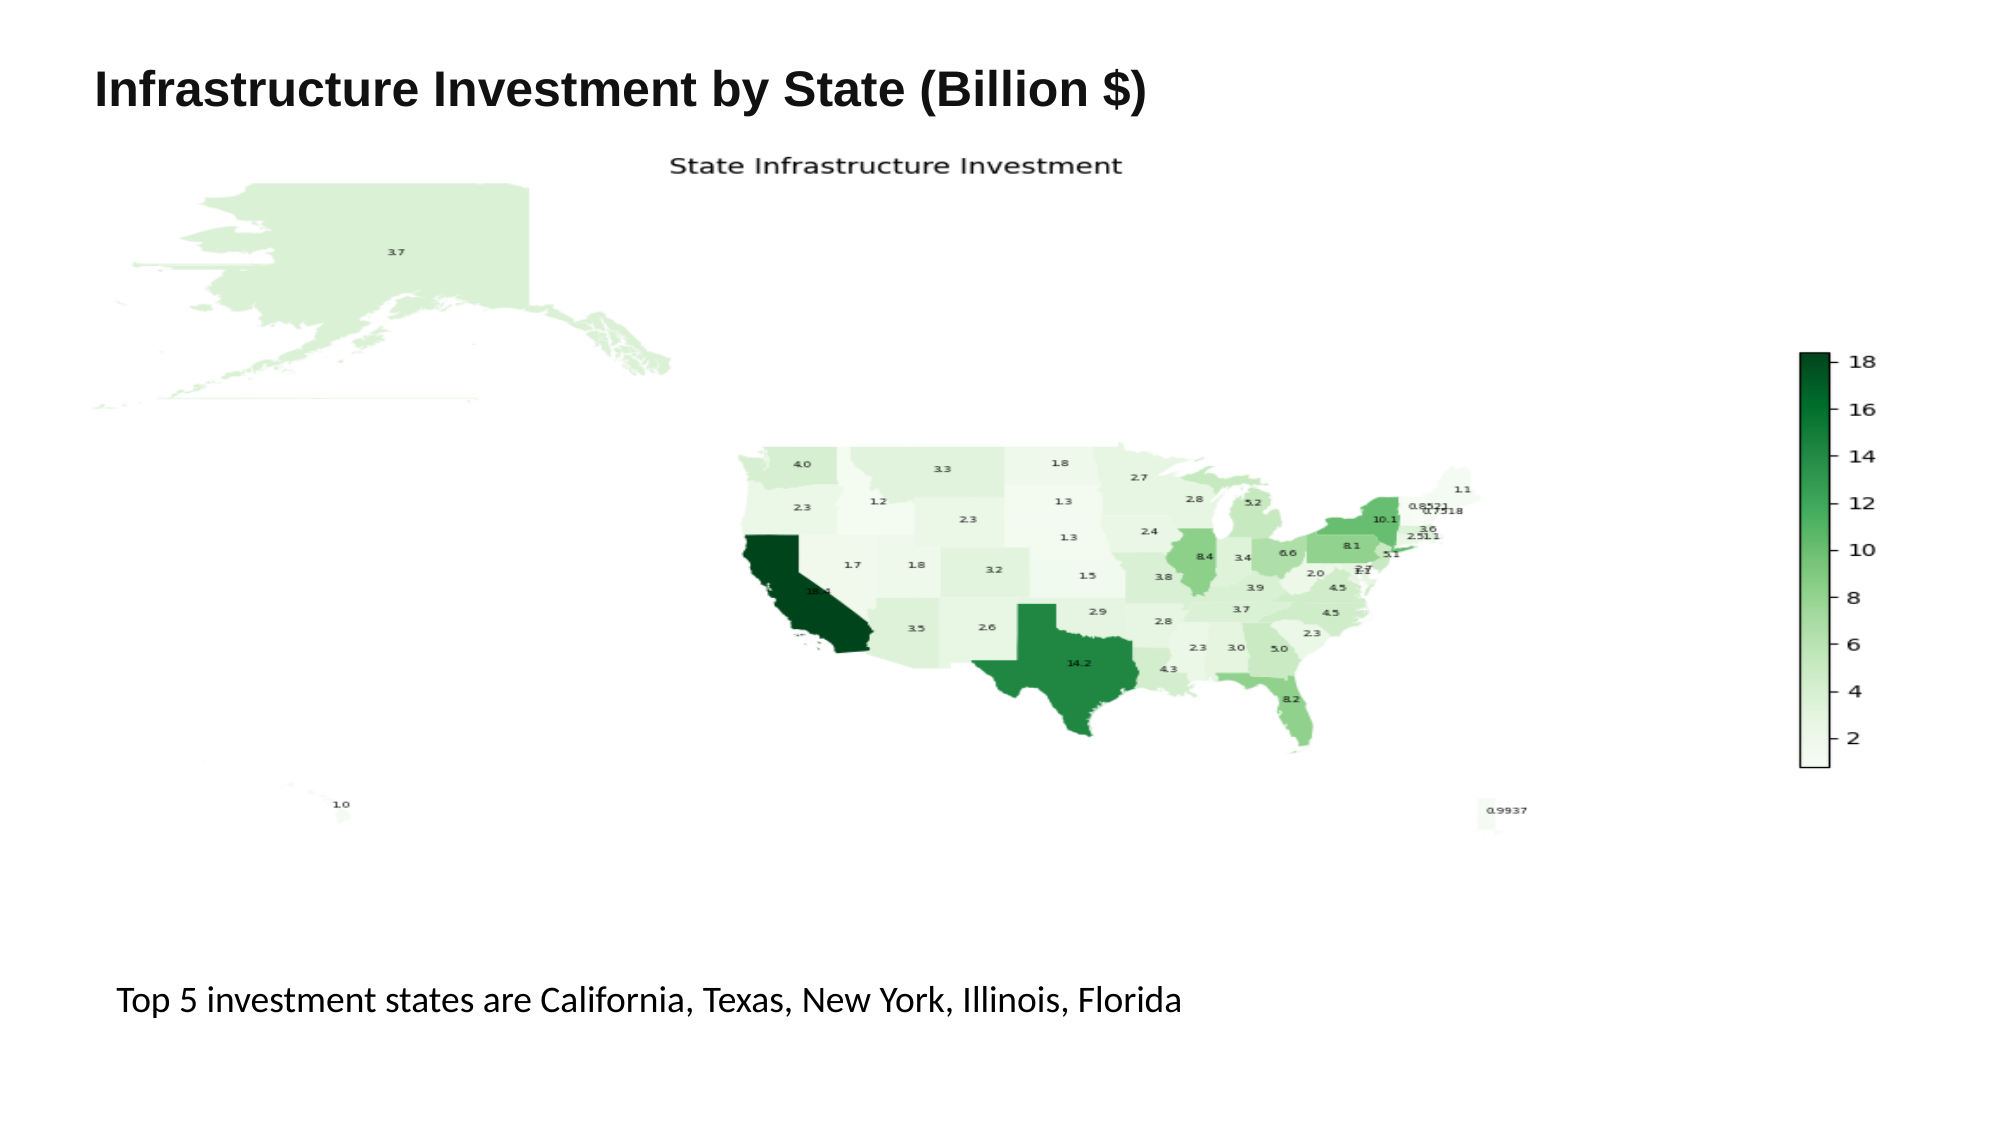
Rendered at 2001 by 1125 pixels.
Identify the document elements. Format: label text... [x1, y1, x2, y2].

text_box Infrastructure Investment by State (Billion $) [79, 49, 1164, 124]
text_box Top 5 investment states are California, Texas, New York, Illinois, Florida [101, 967, 1199, 1028]
picture [74, 145, 1893, 948]
